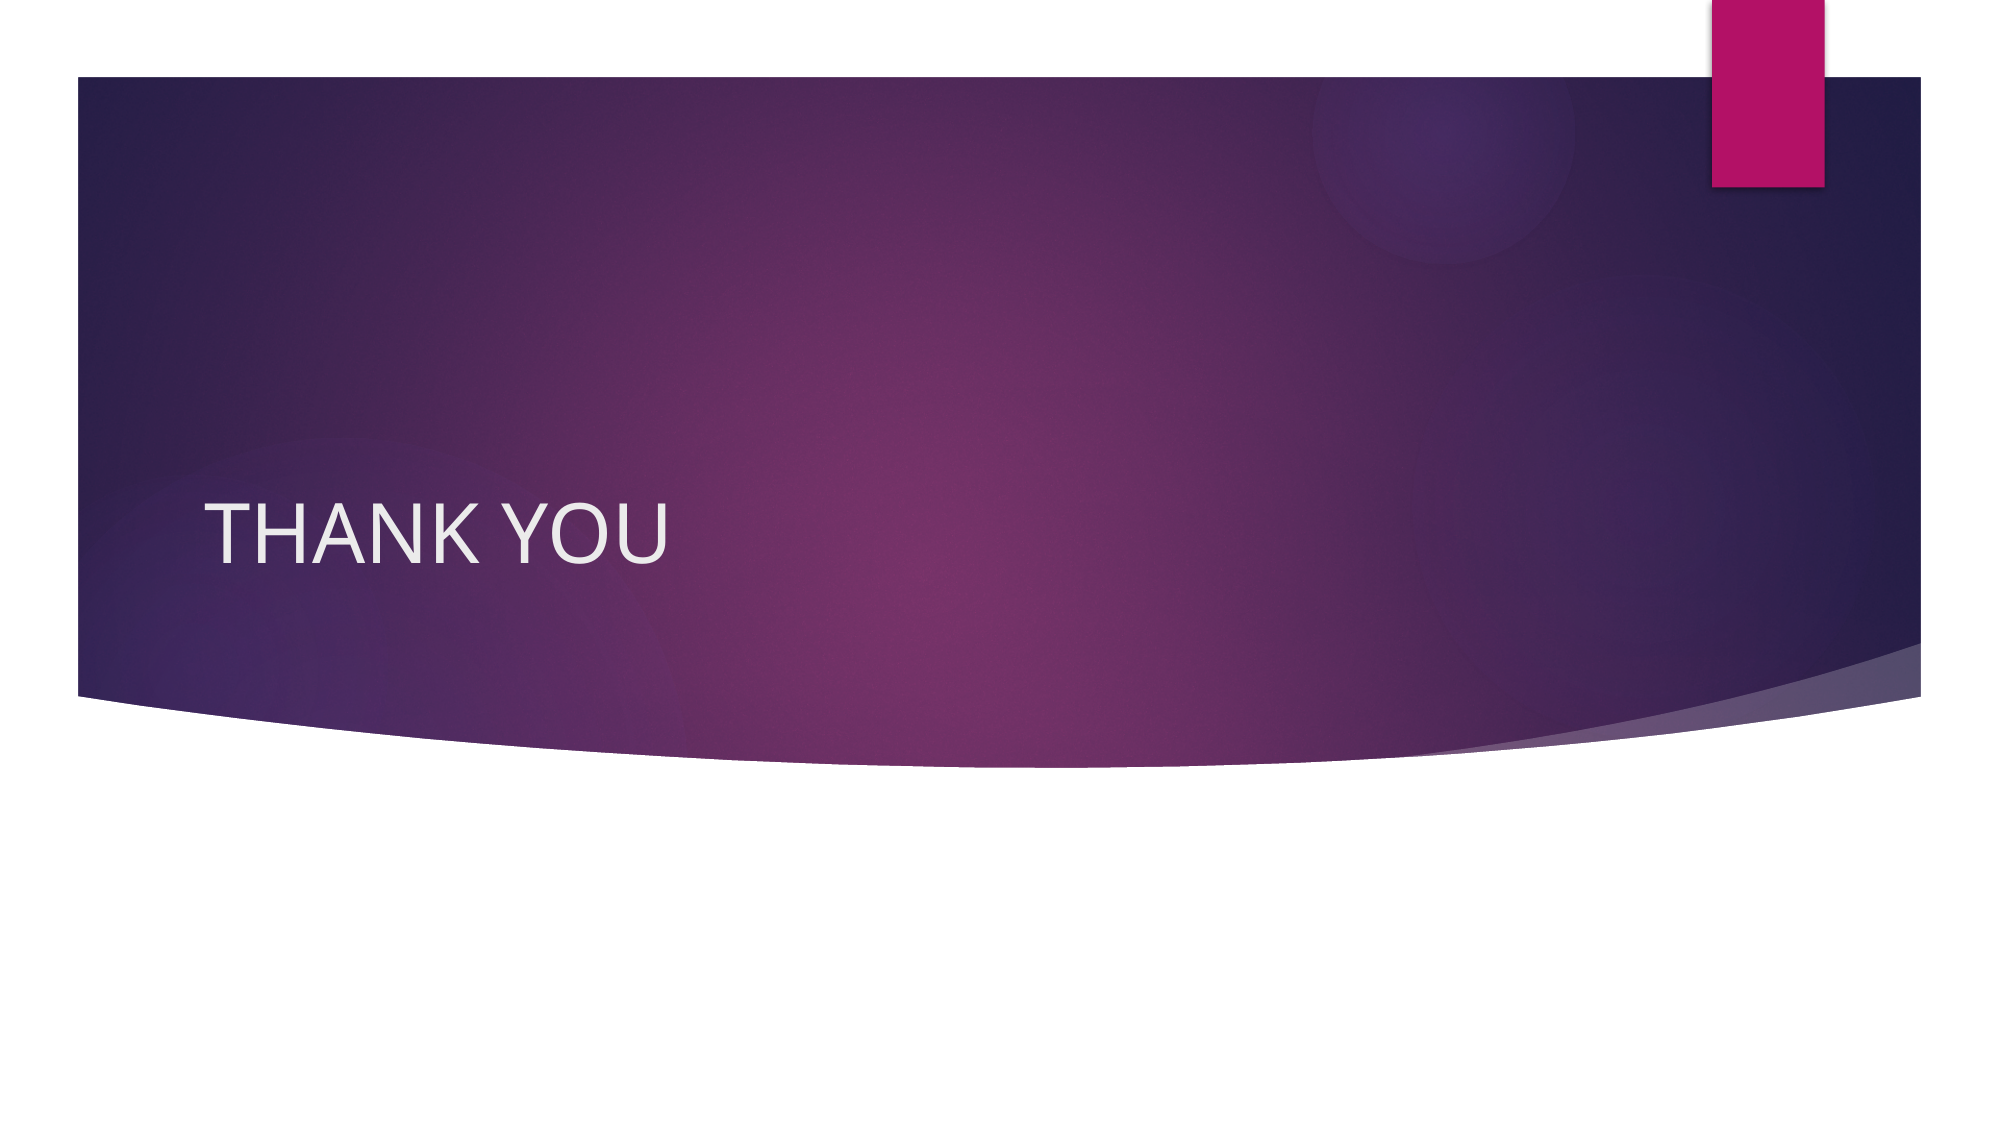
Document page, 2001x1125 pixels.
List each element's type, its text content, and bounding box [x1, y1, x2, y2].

title THANK YOU [189, 388, 1638, 688]
